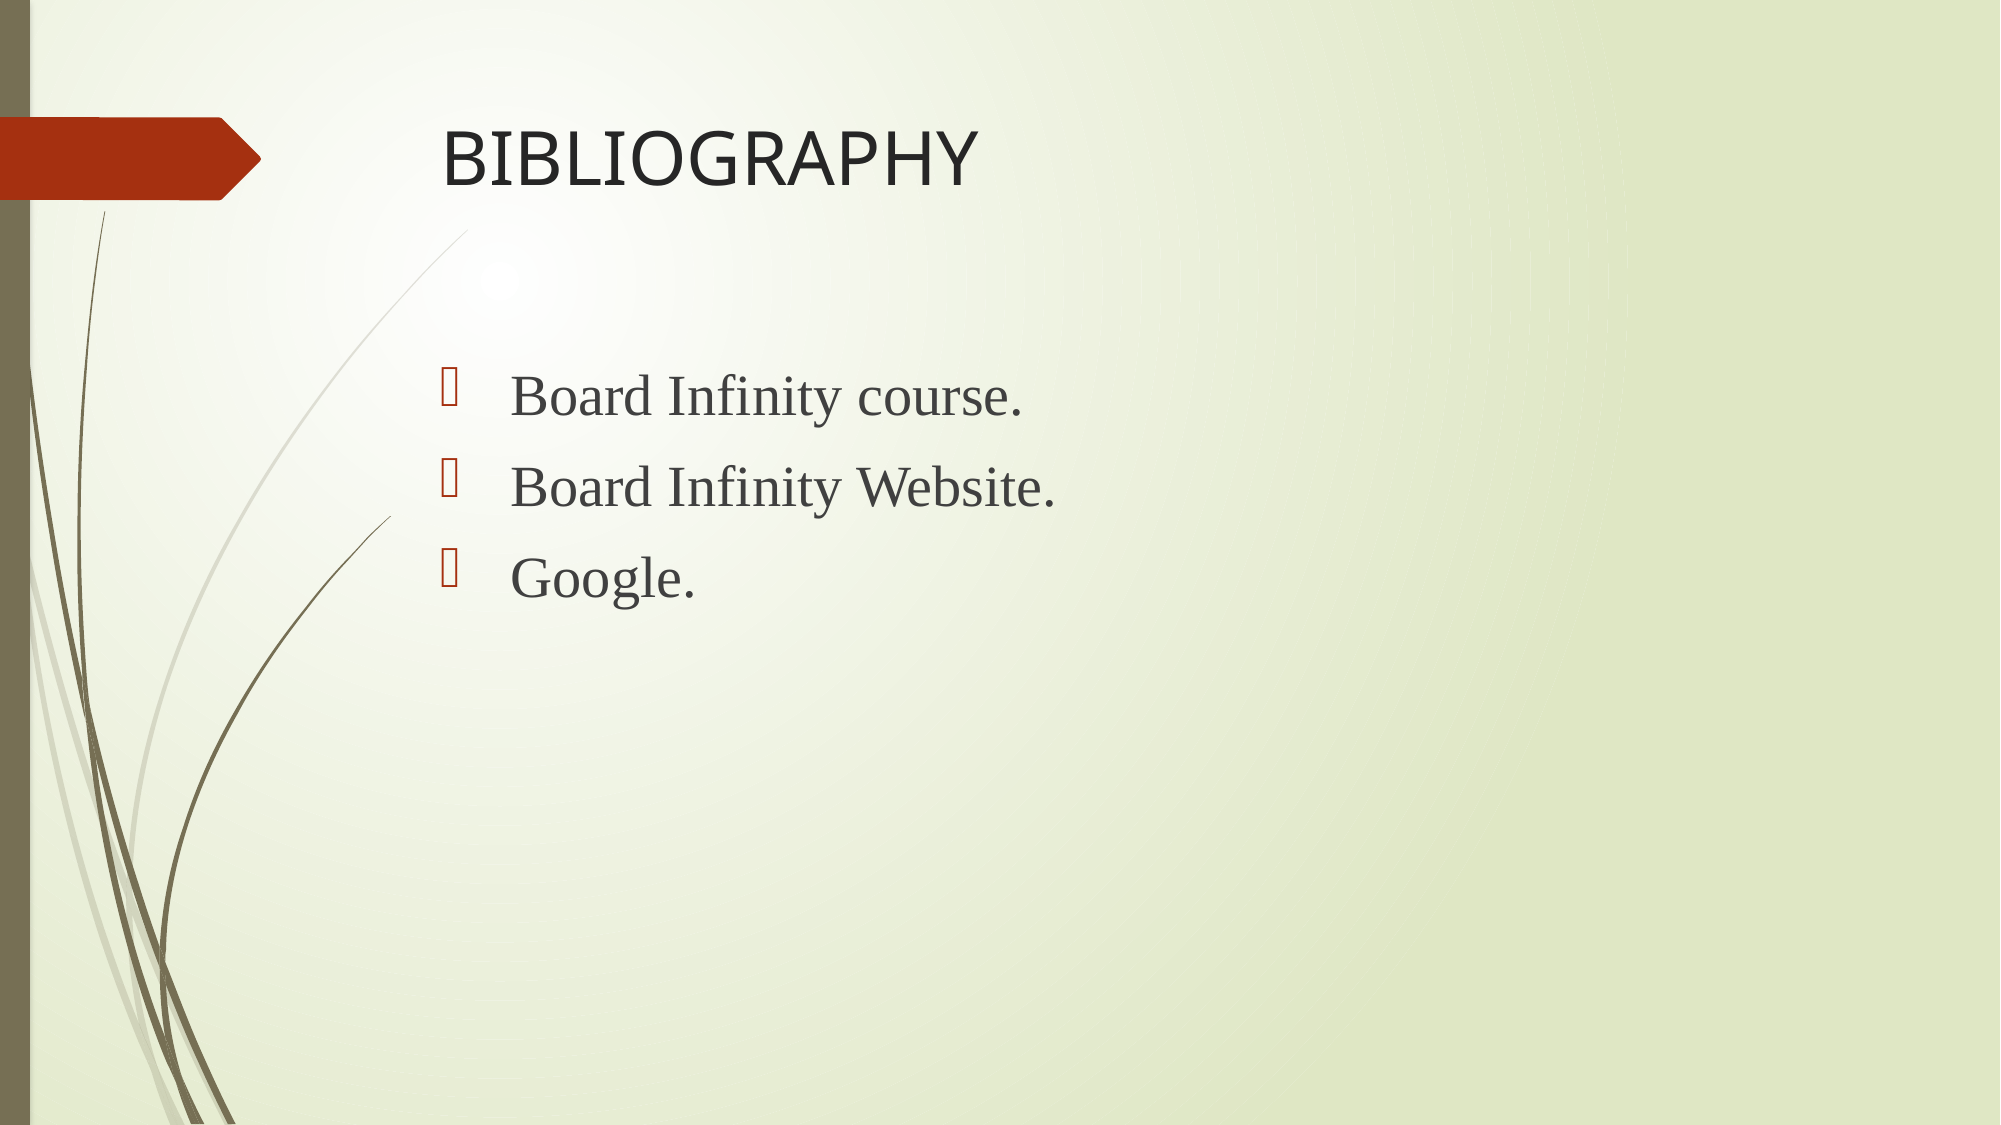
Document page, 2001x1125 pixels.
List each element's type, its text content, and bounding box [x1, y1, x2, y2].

list Board Infinity course. Board Infinity Website. Google. [424, 350, 1888, 970]
title BIBLIOGRAPHY [425, 102, 1888, 313]
